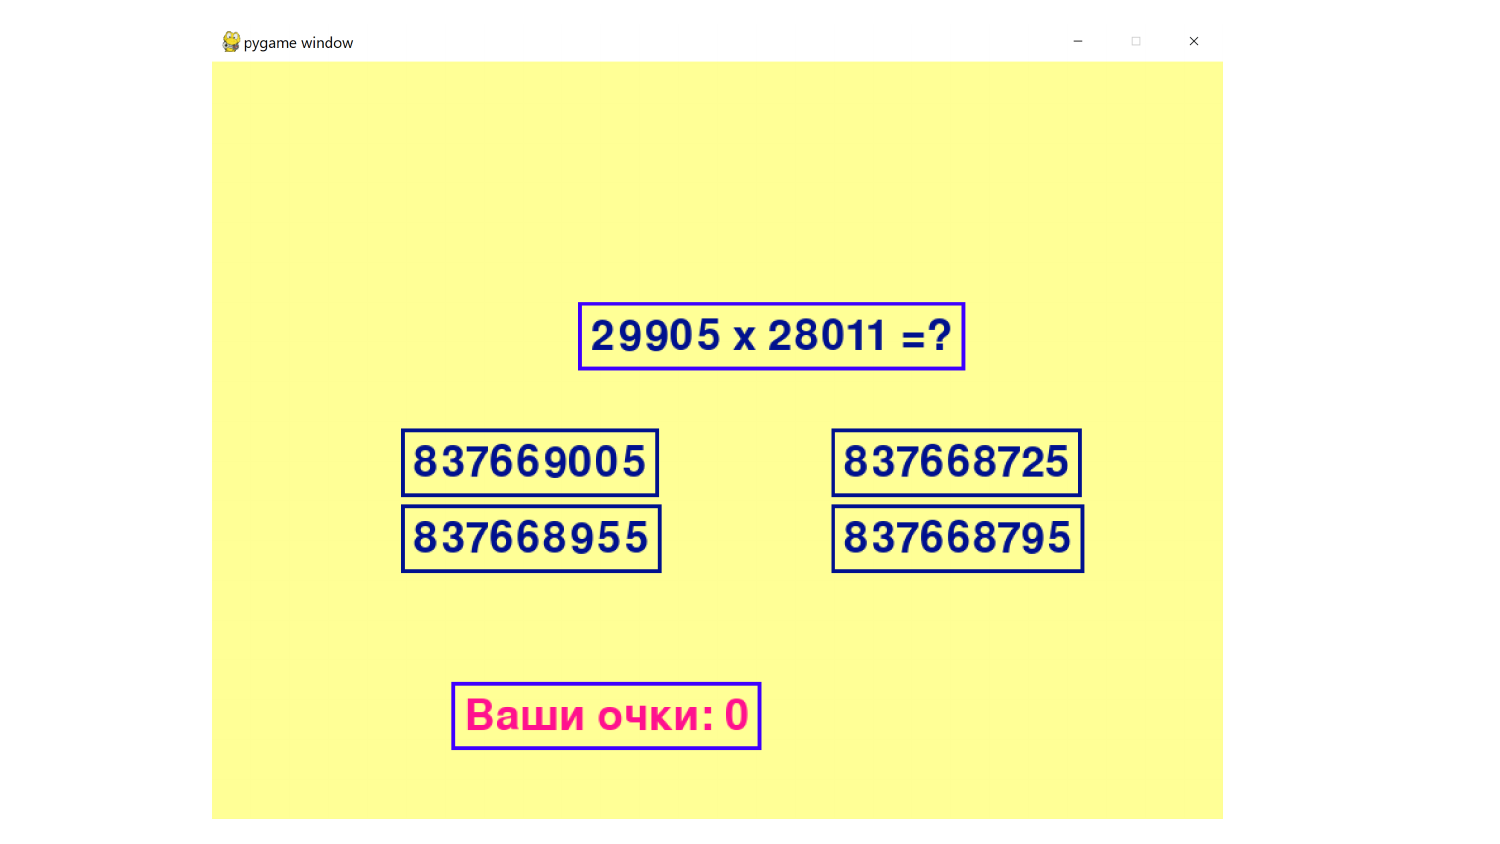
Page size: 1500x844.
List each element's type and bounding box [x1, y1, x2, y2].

picture [212, 24, 1223, 819]
